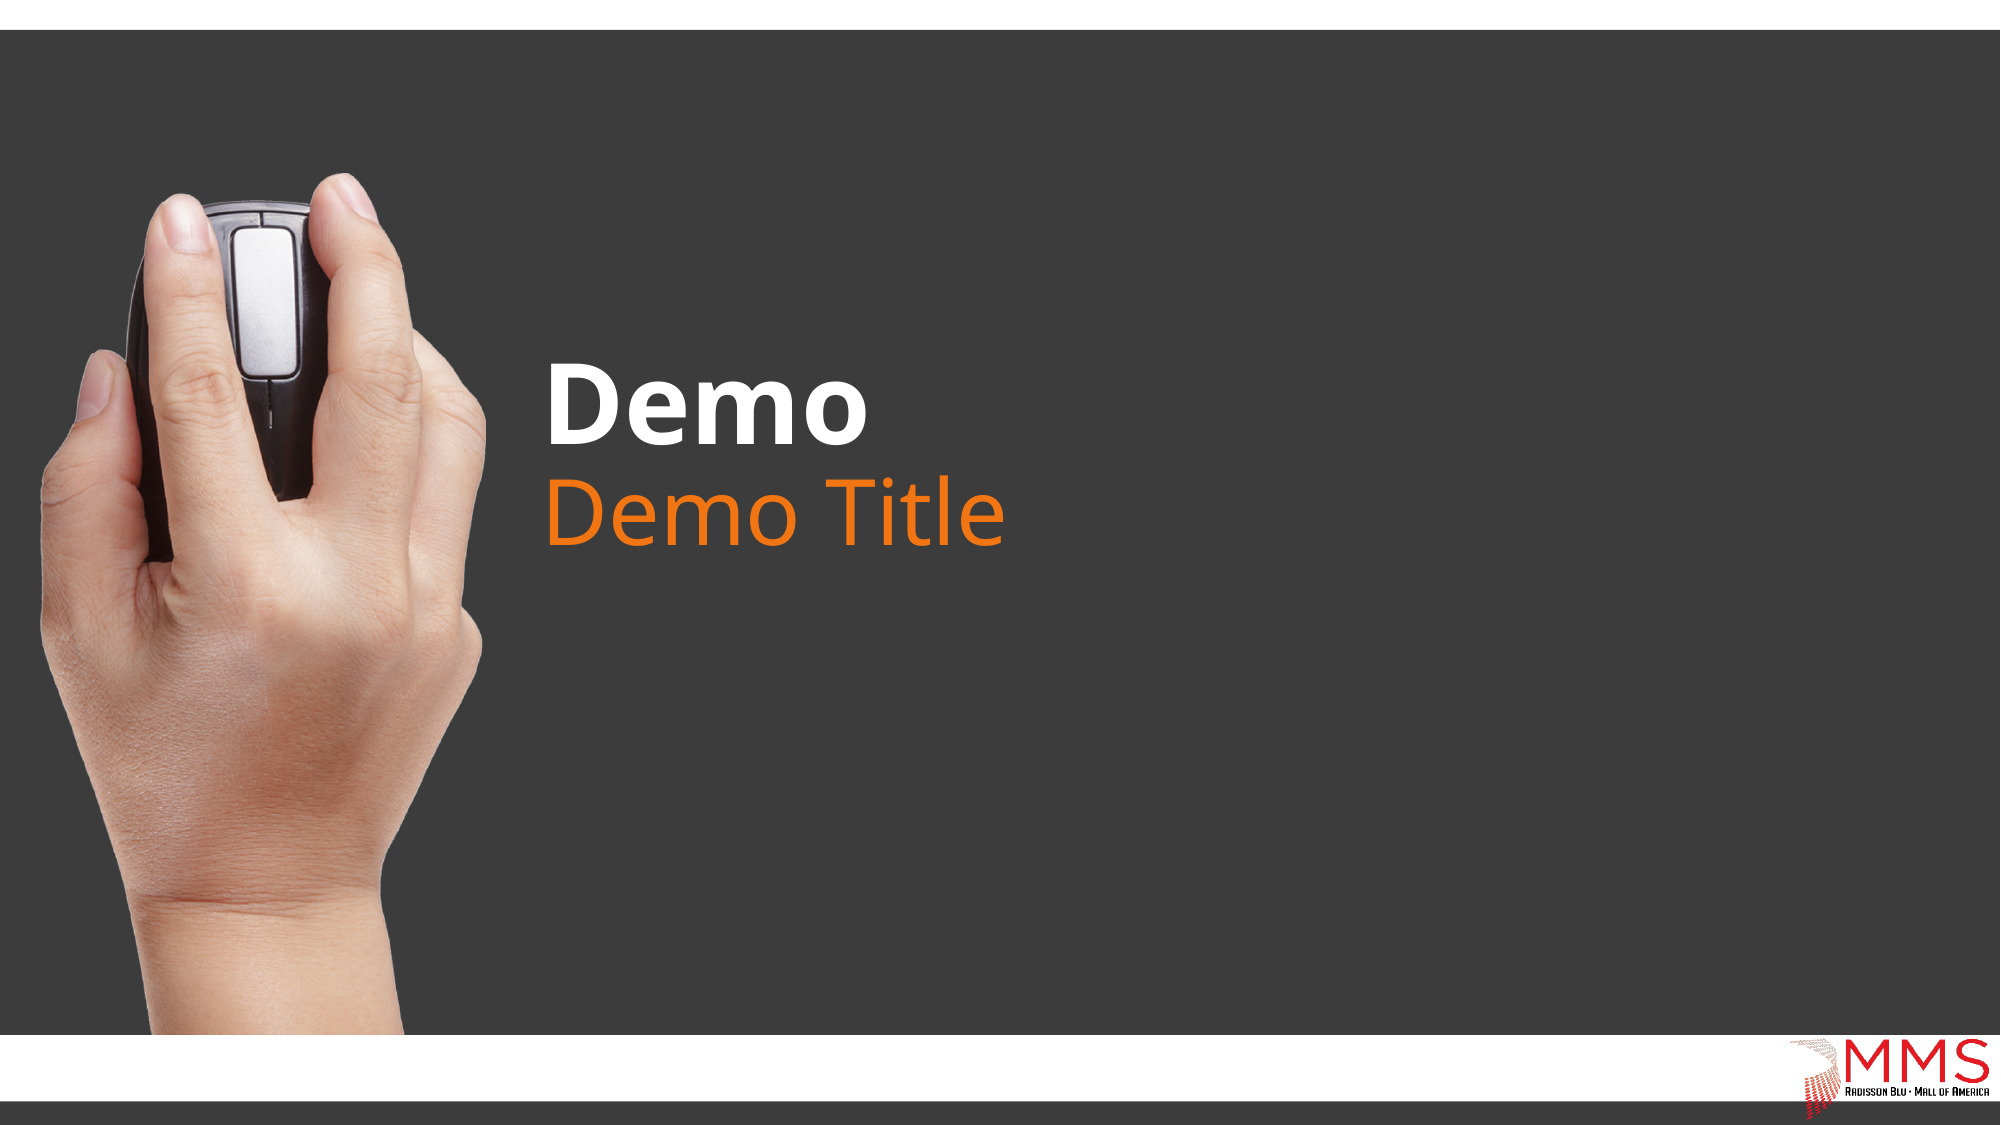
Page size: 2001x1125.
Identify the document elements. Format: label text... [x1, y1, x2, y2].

picture [41, 173, 486, 1035]
picture [1784, 1025, 2000, 1125]
list Demo Title [526, 458, 1862, 706]
